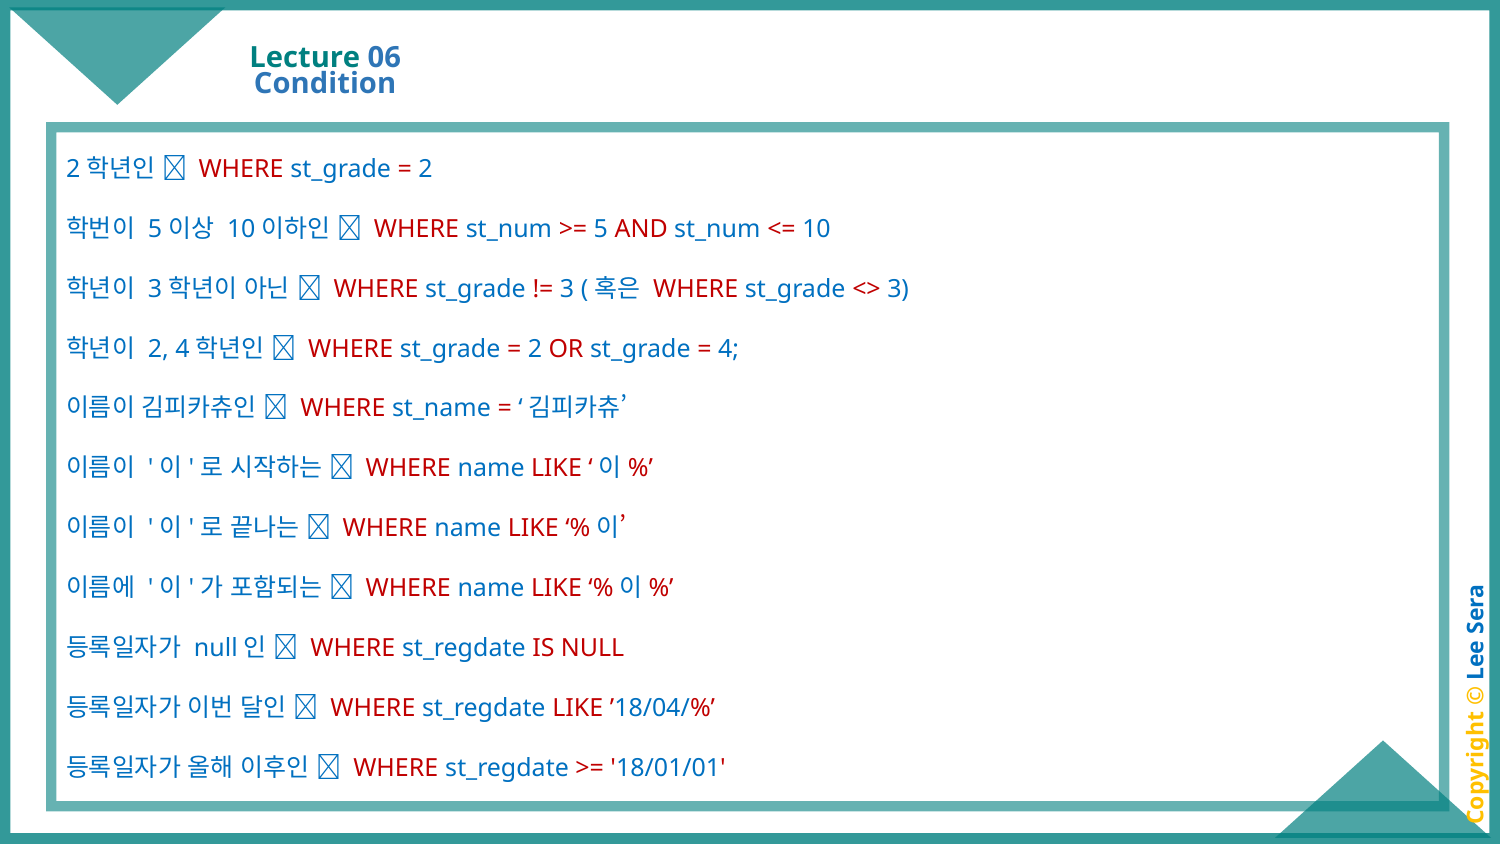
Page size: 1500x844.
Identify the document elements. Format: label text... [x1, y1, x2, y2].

title Lecture 06 [210, 8, 440, 62]
text_box [6, 6, 228, 107]
text_box Copyright © Lee Sera [1458, 565, 1496, 844]
text_box [1272, 794, 1458, 839]
subtitle Condition [165, 62, 485, 113]
text_box [0, 0, 1500, 844]
text_box 2학년인  WHERE st_grade = 2 학번이 5이상 10이하인  WHERE st_num >= 5 AND st_num <= 10 학년이 3학년이 아닌  WHERE st_grade != 3 (혹은 WHERE st_grade <> 3) 학년이 2, 4학년인  WHERE st_grade = 2 OR st_grade = 4; 이름이 김피카츄인  WHERE st_name = ‘김피카츄’ 이름이 '이'로 시작하는  WHERE name LIKE ‘이%’ 이름이 '이'로 끝나는  WHERE name LIKE ‘%이’ 이름에 '이'가 포함되는  WHERE name LIKE ‘%이%’ 등록일자가 null인  WHERE st_regdate IS NULL 등록일자가 이번 달인  WHERE st_regdate LIKE ’18/04/%’ 등록일자가 올해 이후인  WHERE st_regdate >= '18/01/01' [50, 126, 1445, 807]
